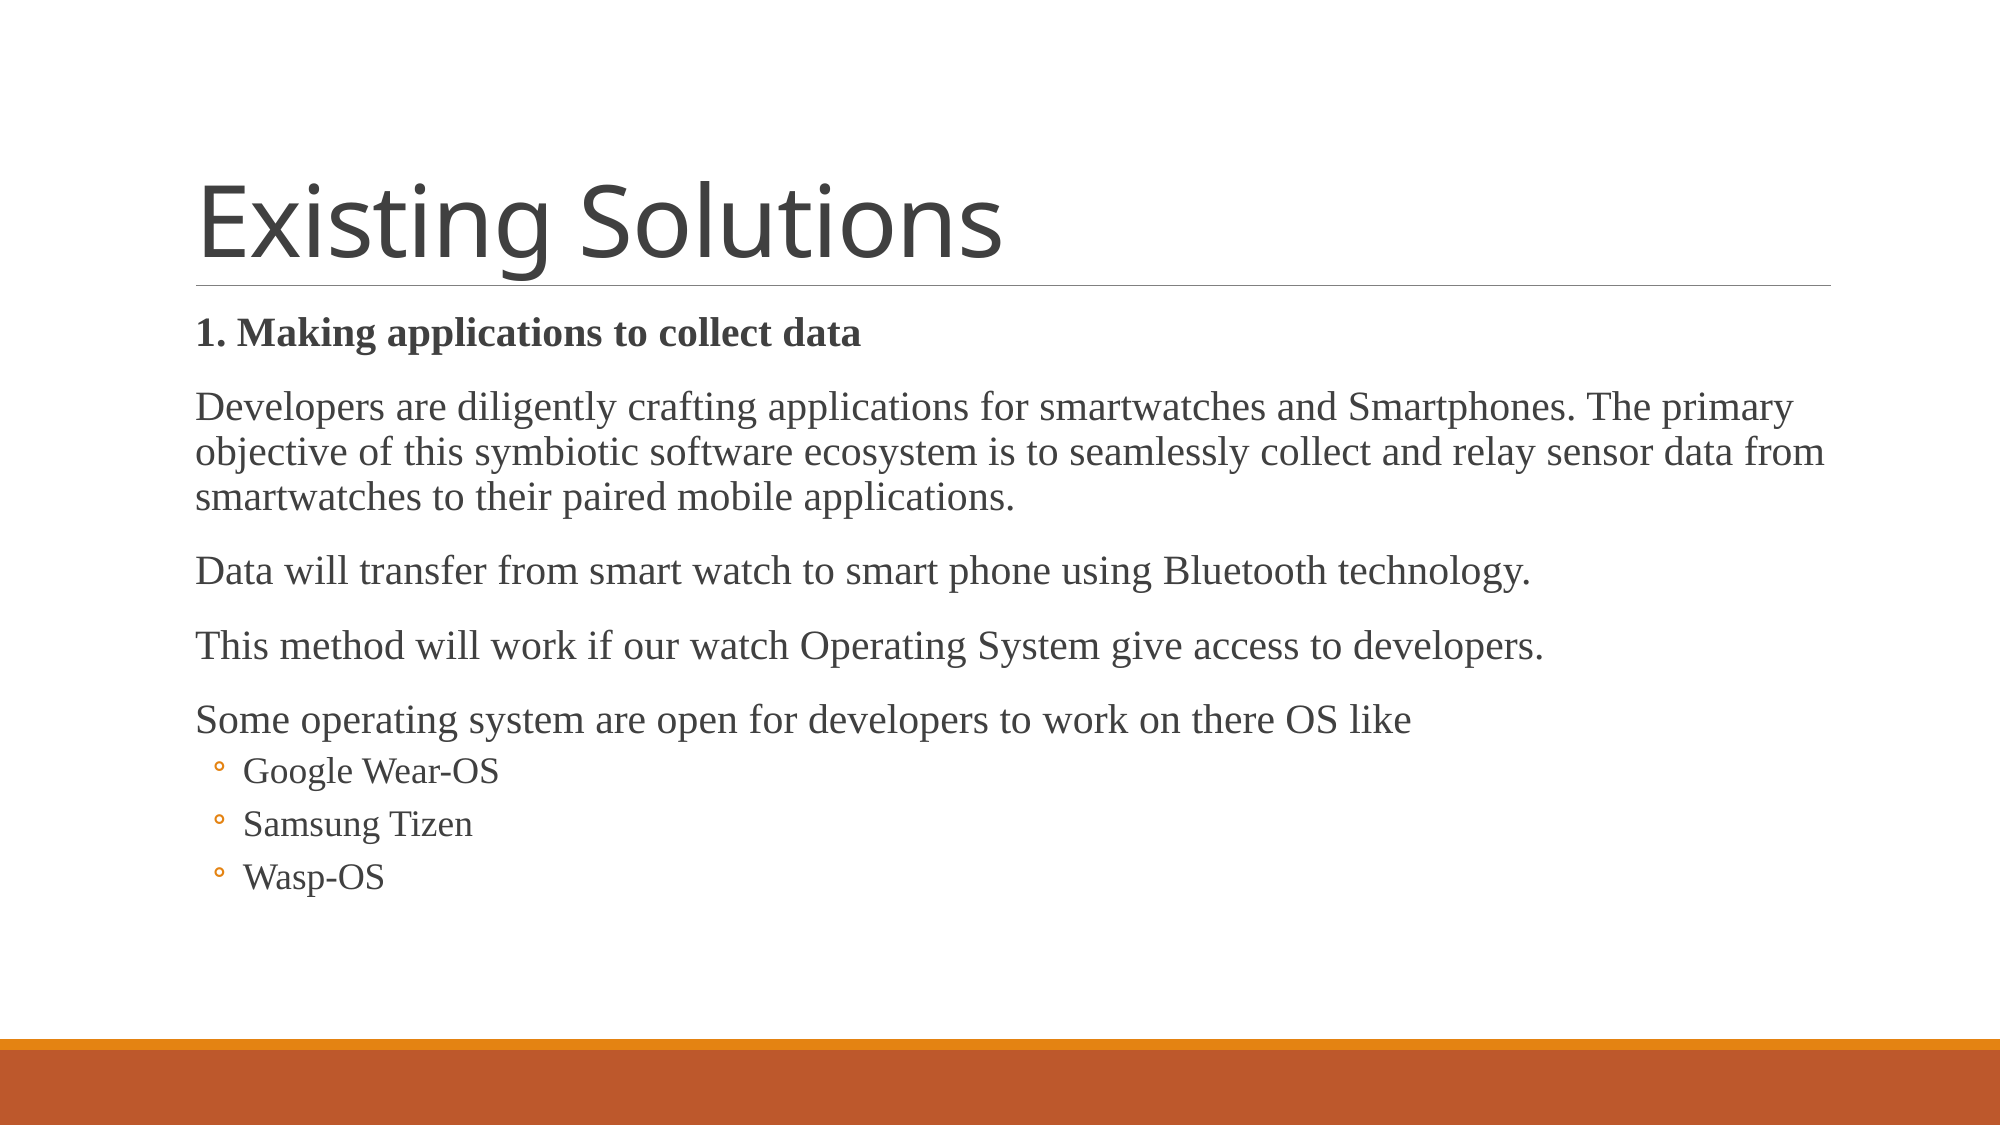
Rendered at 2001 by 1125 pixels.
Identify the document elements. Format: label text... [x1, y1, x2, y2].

list 1. Making applications to collect data Developers are diligently crafting applications for smartwatches and Smartphones. The primary objective of this symbiotic software ecosystem is to seamlessly collect and relay sensor data from smartwatches to their paired mobile applications. Data will transfer from smart watch to smart phone using Bluetooth technology. This method will work if our watch Operating System give access to developers. Some operating system are open for developers to work on there OS like Google Wear-OS Samsung Tizen Wasp-OS [180, 302, 1830, 963]
title Existing Solutions [180, 47, 1830, 285]
